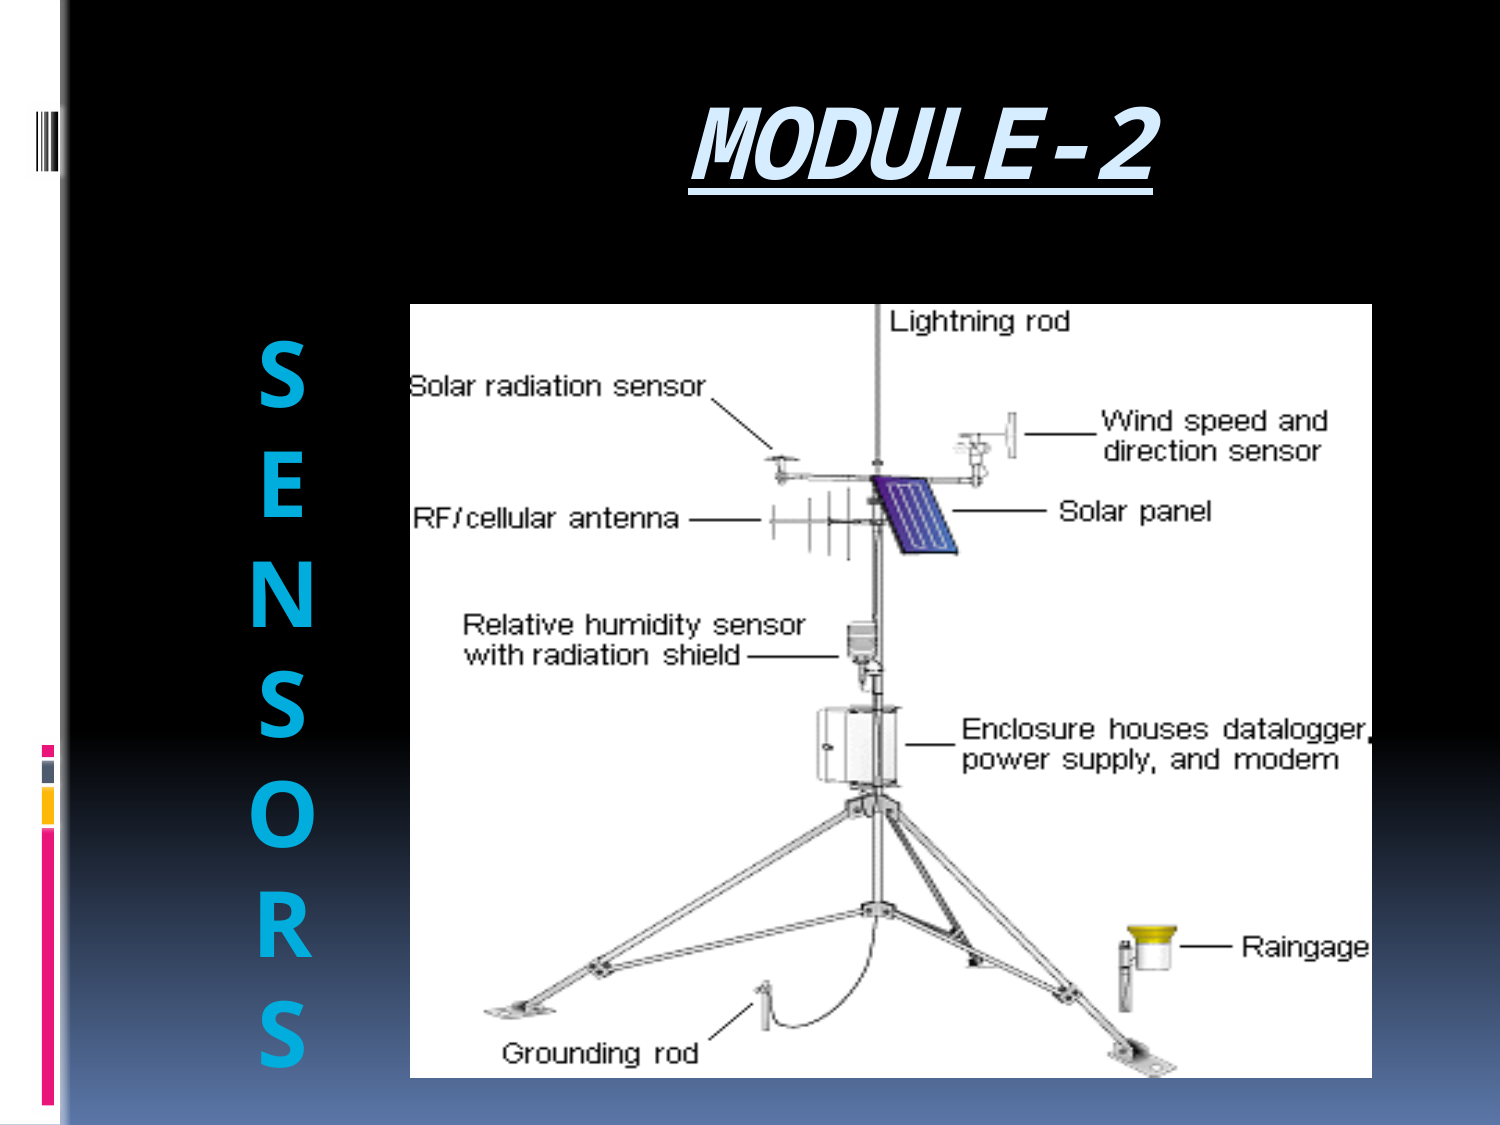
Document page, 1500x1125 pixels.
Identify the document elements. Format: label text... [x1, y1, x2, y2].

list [409, 304, 1372, 1079]
title MODULE-2 [112, 44, 1463, 236]
text_box SENSORS [222, 308, 343, 1094]
